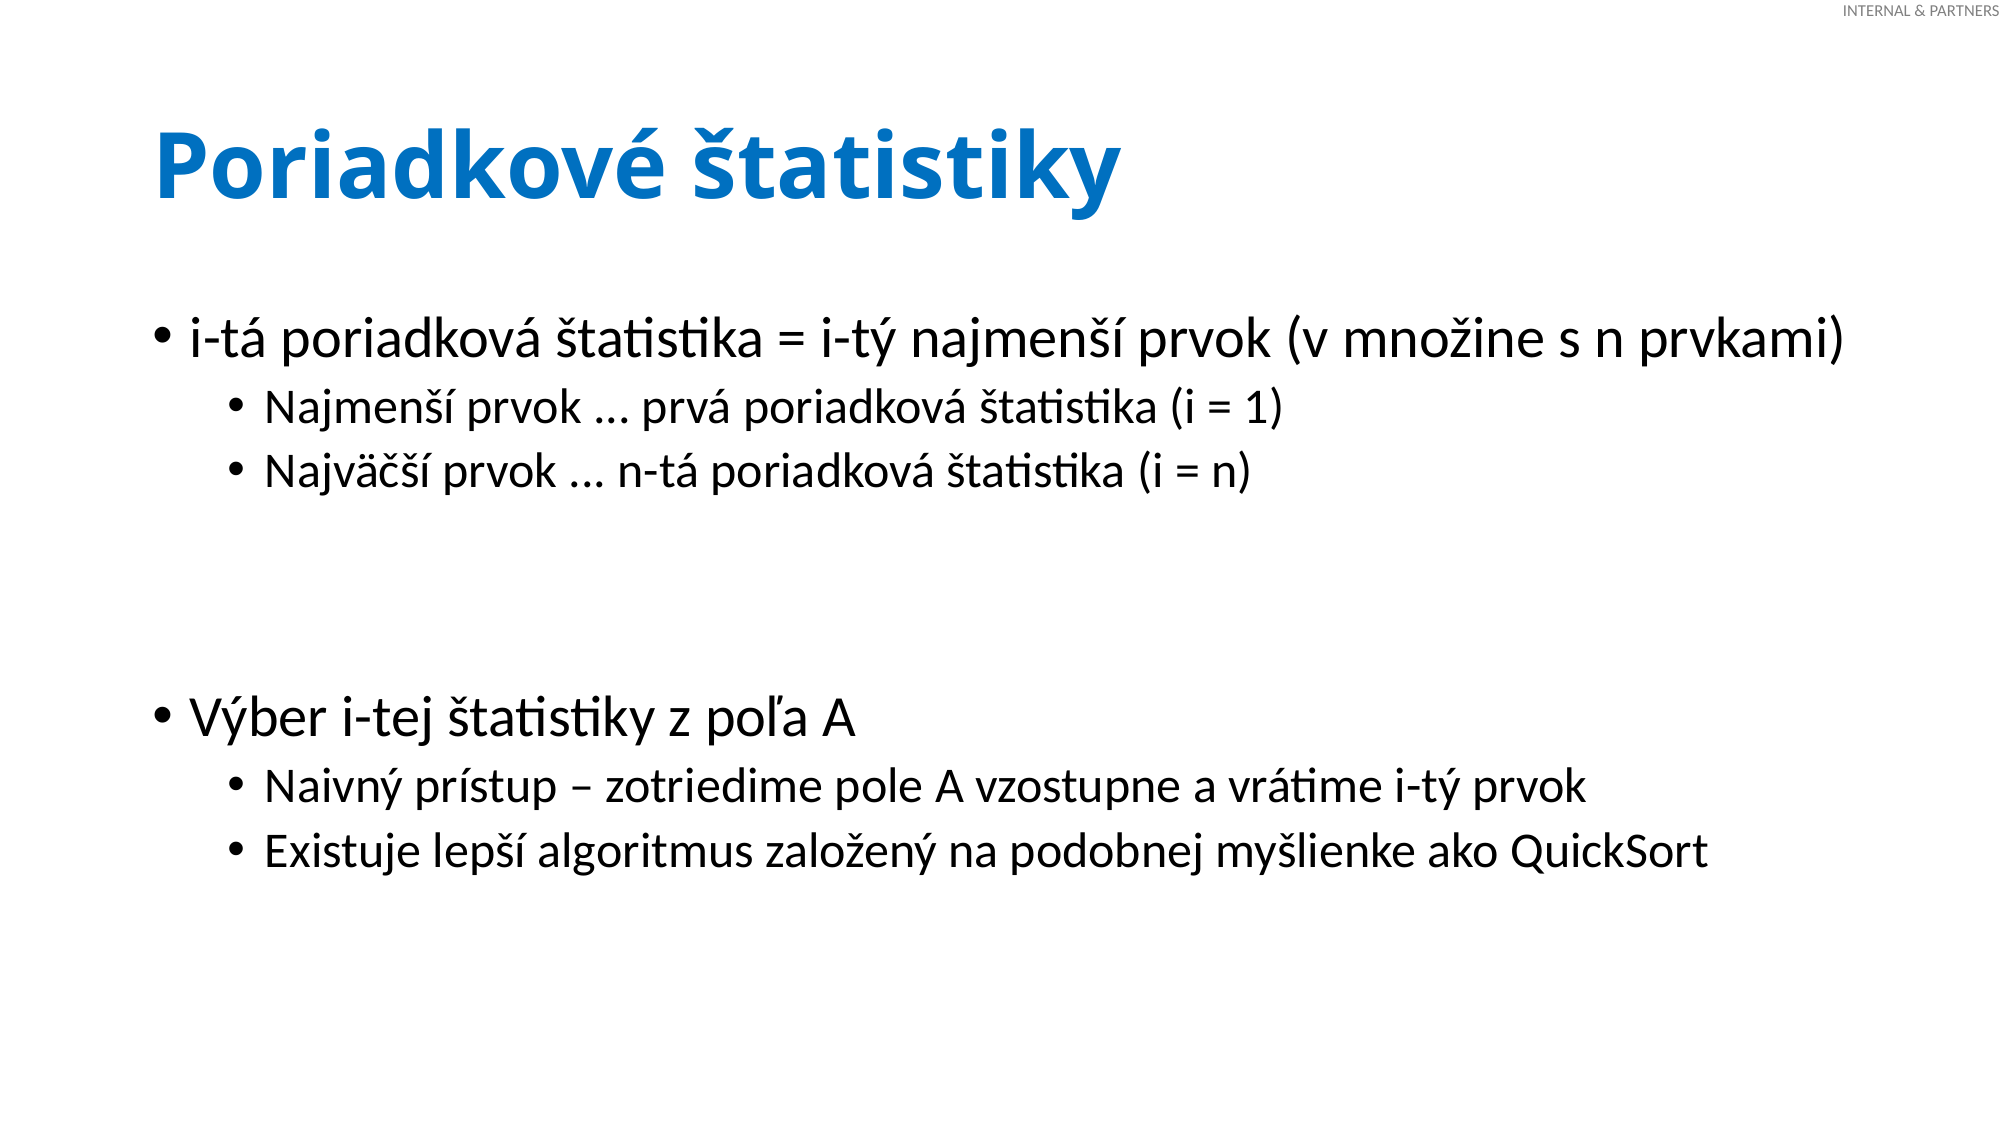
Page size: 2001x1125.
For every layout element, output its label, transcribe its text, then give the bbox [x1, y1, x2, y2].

list i-tá poriadková štatistika = i-tý najmenší prvok (v množine s n prvkami) Najmenší prvok ... prvá poriadková štatistika (i = 1) Najväčší prvok ... n-tá poriadková štatistika (i = n) Výber i-tej štatistiky z poľa A Naivný prístup – zotriedime pole A vzostupne a vrátime i-tý prvok Existuje lepší algoritmus založený na podobnej myšlienke ako QuickSort [137, 299, 1863, 1066]
title Poriadkové štatistiky [137, 59, 1863, 278]
